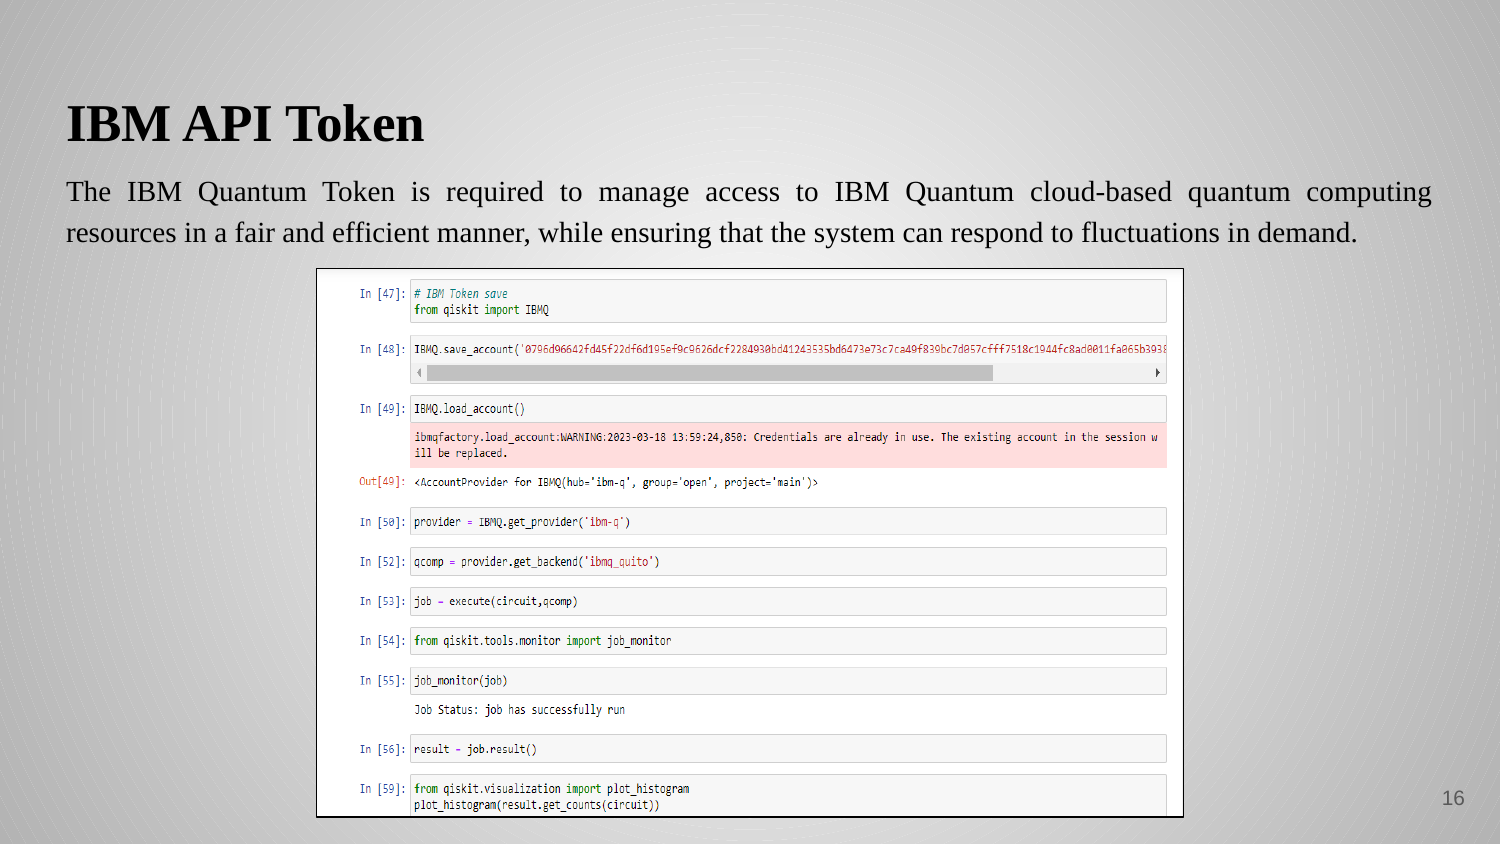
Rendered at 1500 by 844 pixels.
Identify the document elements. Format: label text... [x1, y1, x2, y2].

slide_number ‹#› [1389, 764, 1480, 830]
picture [316, 269, 1183, 817]
title IBM API Token [51, 72, 1449, 152]
list The IBM Quantum Token is required to manage access to IBM Quantum cloud-based quantum computing resources in a fair and efficient manner, while ensuring that the system can respond to fluctuations in demand. [51, 152, 1449, 750]
